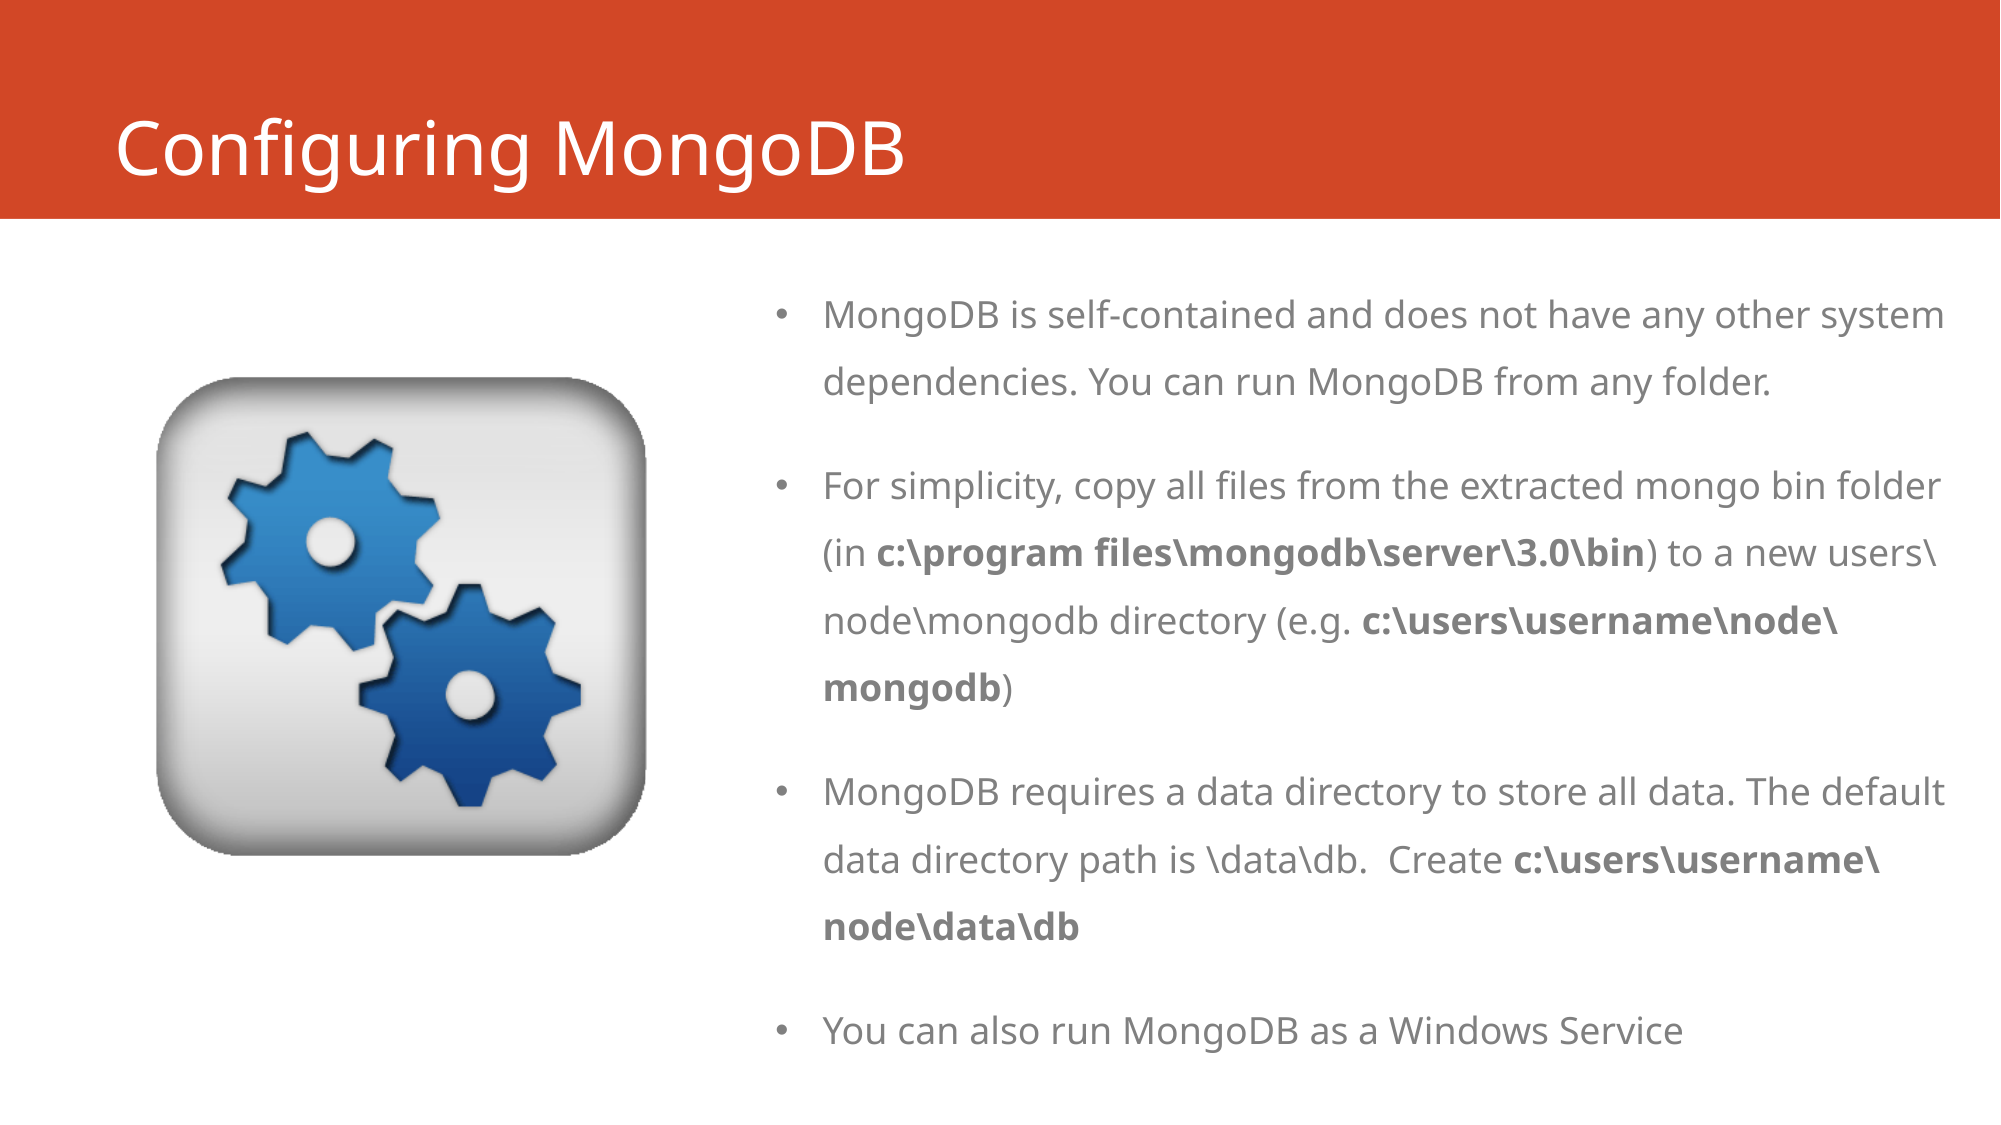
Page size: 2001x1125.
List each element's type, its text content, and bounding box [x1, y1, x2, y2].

title Configuring MongoDB [99, 0, 1863, 199]
picture [41, 273, 761, 994]
list MongoDB is self-contained and does not have any other system dependencies. You can run MongoDB from any folder. For simplicity, copy all files from the extracted mongo bin folder (in c:\program files\mongodb\server\3.0\bin) to a new users\node\mongodb directory (e.g. c:\users\username\node\mongodb) MongoDB requires a data directory to store all data. The default data directory path is \data\db. Create c:\users\username\node\data\db You can also run MongoDB as a Windows Service [760, 260, 1964, 1108]
